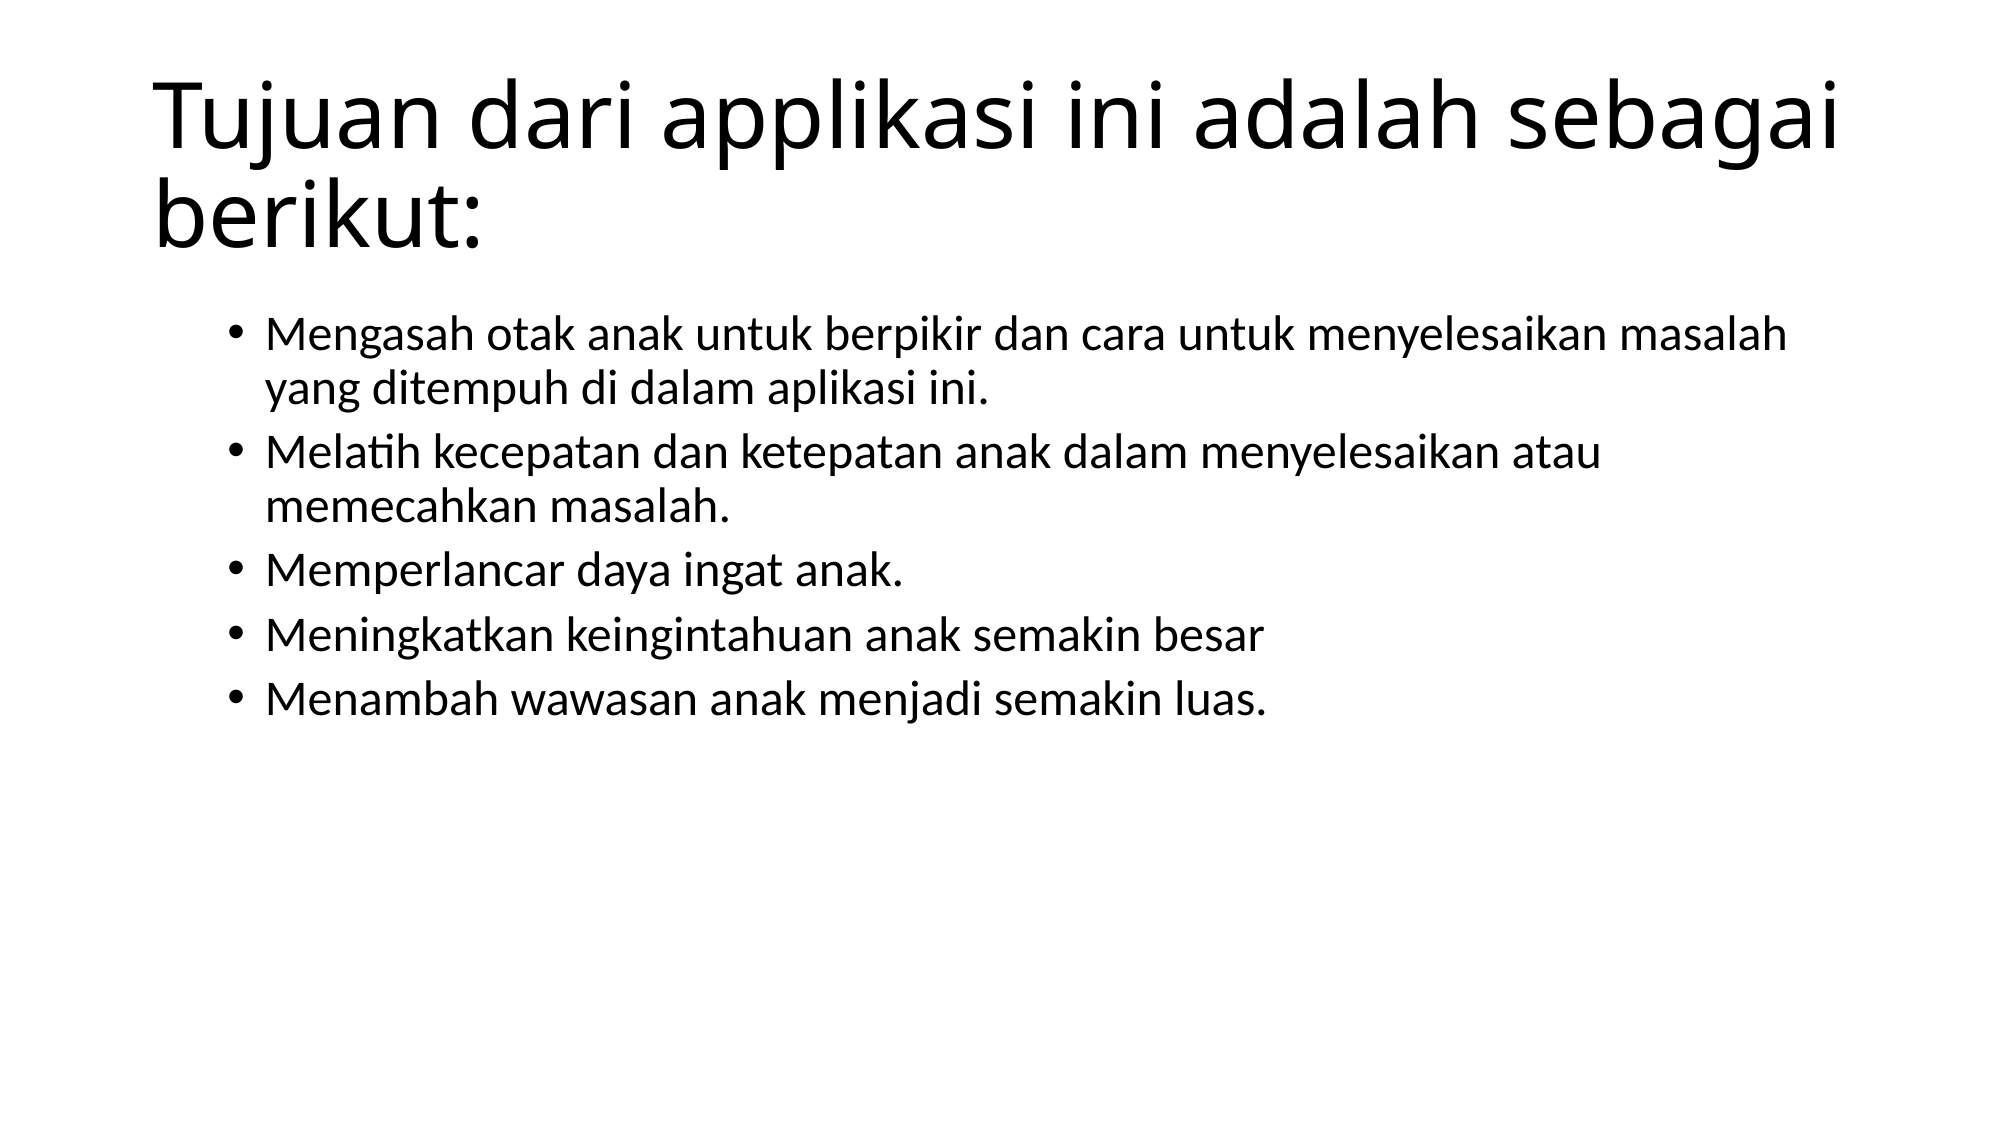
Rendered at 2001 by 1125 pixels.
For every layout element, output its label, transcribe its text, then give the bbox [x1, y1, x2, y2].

title Tujuan dari applikasi ini adalah sebagai berikut: [137, 59, 1863, 278]
list Mengasah otak anak untuk berpikir dan cara untuk menyelesaikan masalah yang ditempuh di dalam aplikasi ini. Melatih kecepatan dan ketepatan anak dalam menyelesaikan atau memecahkan masalah. Memperlancar daya ingat anak. Meningkatkan keingintahuan anak semakin besar Menambah wawasan anak menjadi semakin luas. [137, 299, 1863, 1014]
